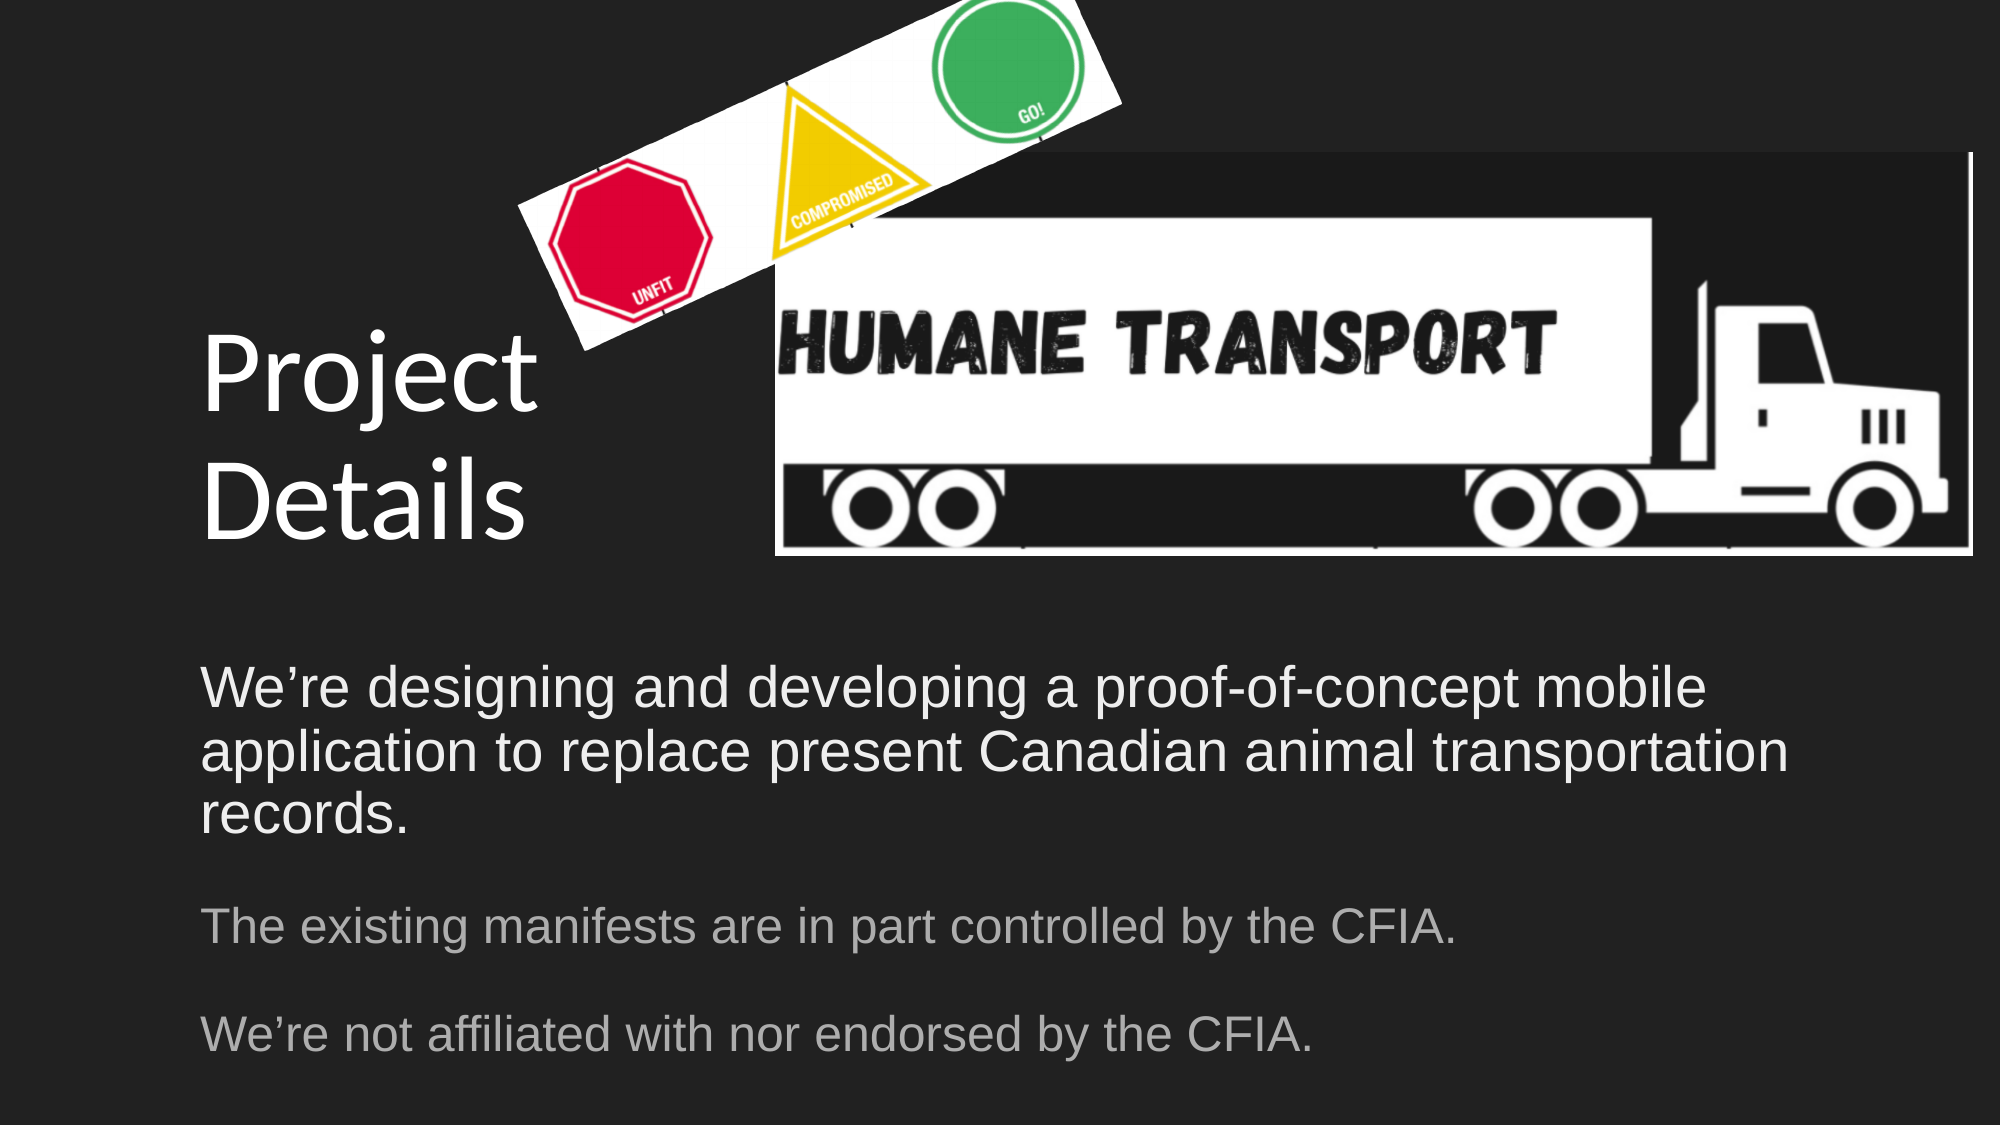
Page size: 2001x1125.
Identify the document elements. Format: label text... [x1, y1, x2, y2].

picture [518, 0, 1973, 557]
list We’re designing and developing a proof-of-concept mobile application to replace present Canadian animal transportation records. The existing manifests are in part controlled by the CFIA. We’re not affiliated with nor endorsed by the CFIA. [185, 650, 1815, 1074]
title Project Details [185, 317, 574, 556]
